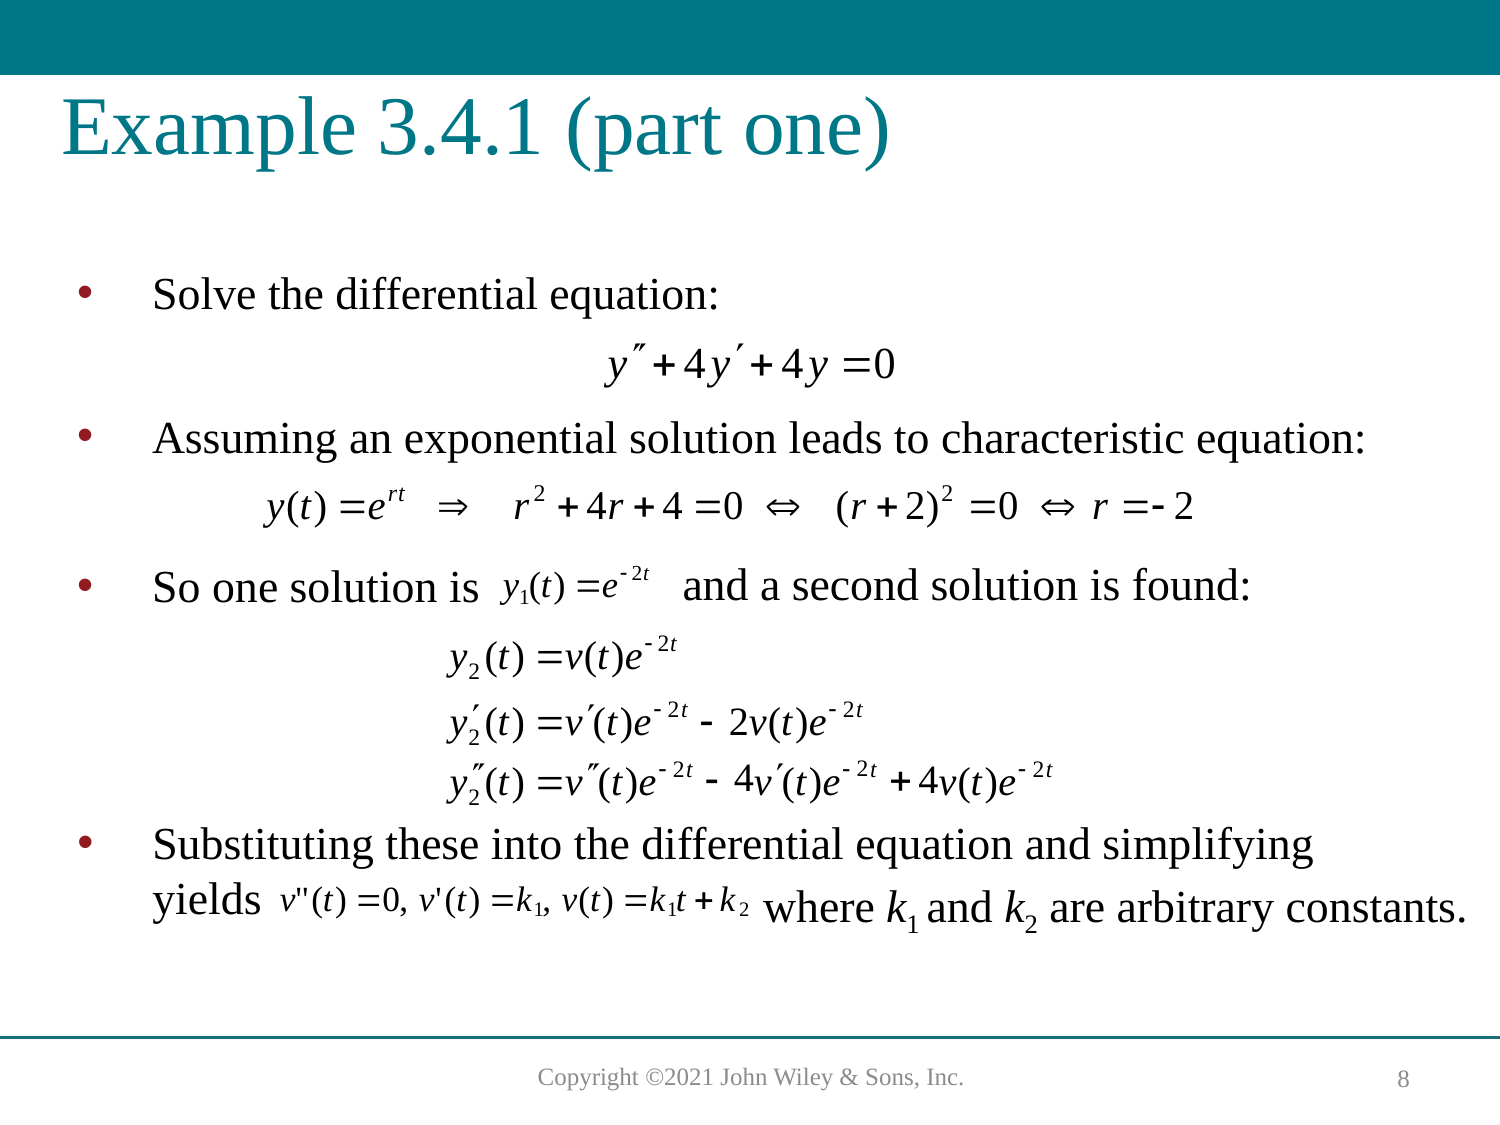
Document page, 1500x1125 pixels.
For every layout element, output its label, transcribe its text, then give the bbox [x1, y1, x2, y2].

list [274, 878, 756, 926]
list Assuming an exponential solution leads to characteristic equation: [62, 399, 1430, 475]
list where k1 and k2 are arbitrary constants. [748, 869, 1499, 948]
list Substituting these into the differential equation and simplifying yields [62, 806, 1408, 912]
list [596, 337, 904, 397]
list and a second solution is found: [667, 553, 1289, 629]
picture [256, 474, 1200, 537]
picture [493, 557, 668, 613]
list Solve the differential equation: [62, 262, 1463, 333]
picture [439, 624, 1061, 813]
title Example 3.4.1 (part one) [46, 75, 1447, 213]
list So one solution is [62, 555, 500, 625]
